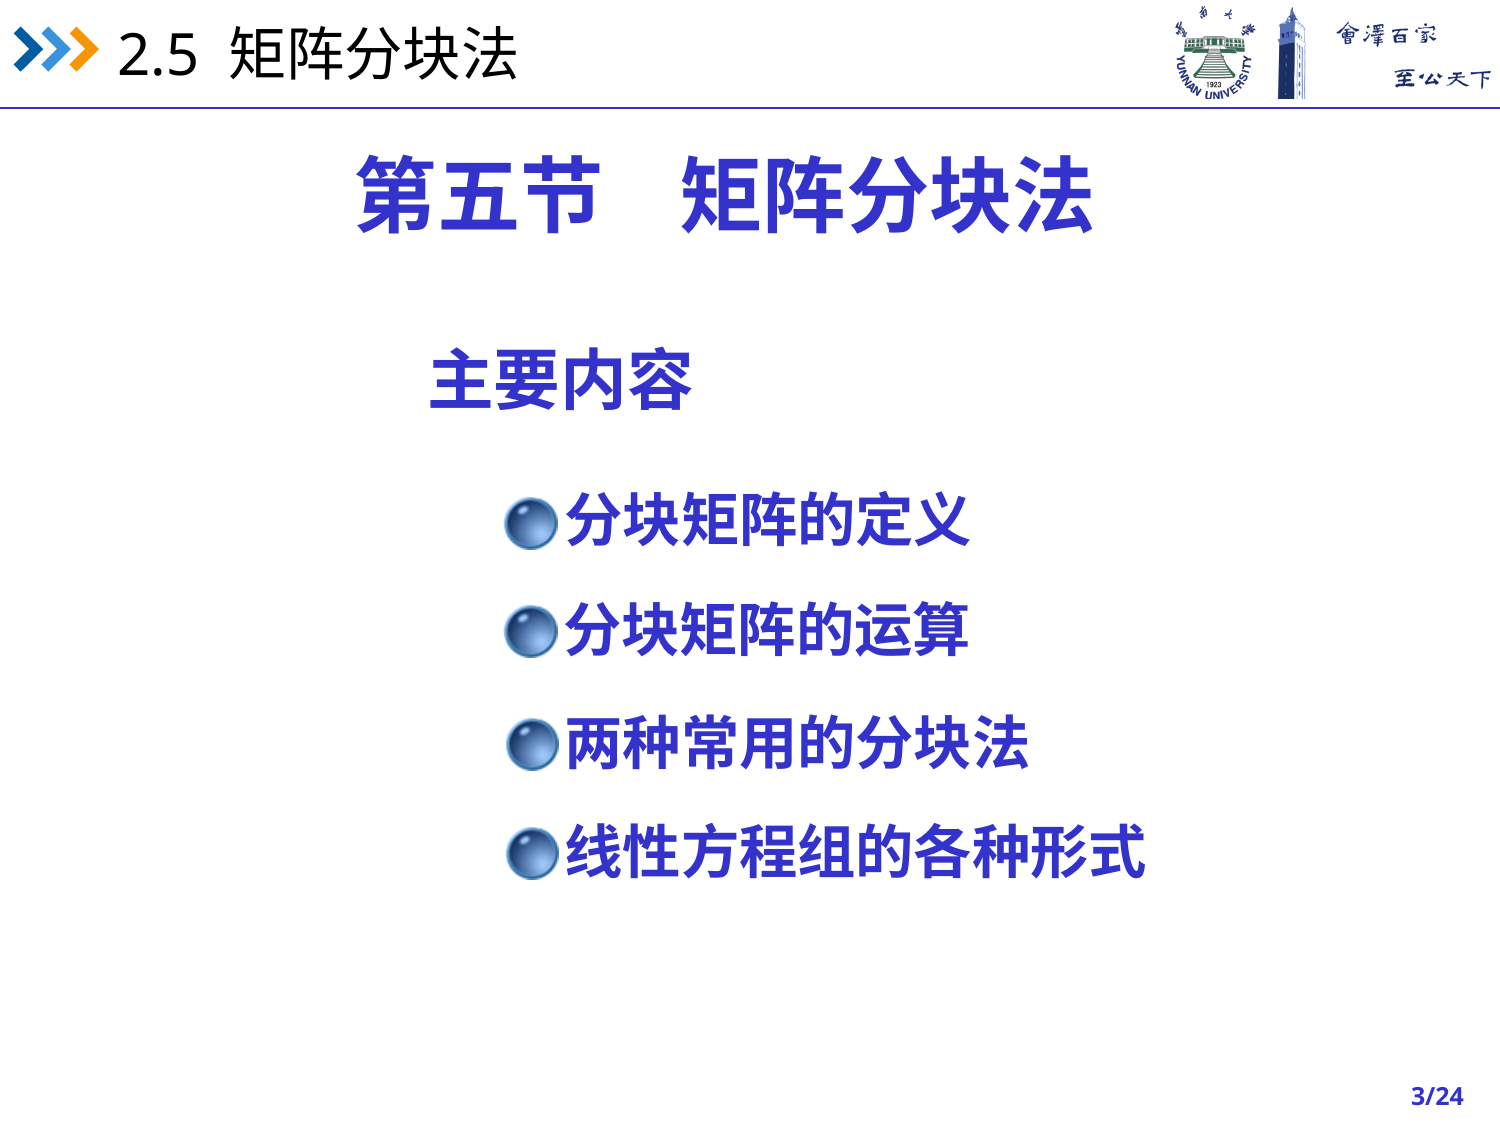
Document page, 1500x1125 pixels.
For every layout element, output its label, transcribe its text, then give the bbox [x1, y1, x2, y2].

picture [503, 604, 558, 658]
picture [503, 496, 558, 550]
text_box 线性方程组的各种形式 [549, 808, 1213, 893]
text_box 分块矩阵的运算 [548, 585, 1013, 671]
text_box 第五节 矩阵分块法 [162, 135, 1288, 251]
picture [1272, 6, 1496, 99]
text_box 两种常用的分块法 [549, 698, 1075, 784]
text_box 分块矩阵的定义 [549, 475, 1000, 561]
picture [1175, 6, 1256, 99]
picture [505, 717, 559, 771]
picture [505, 826, 559, 880]
text_box 主要内容 [412, 330, 800, 426]
